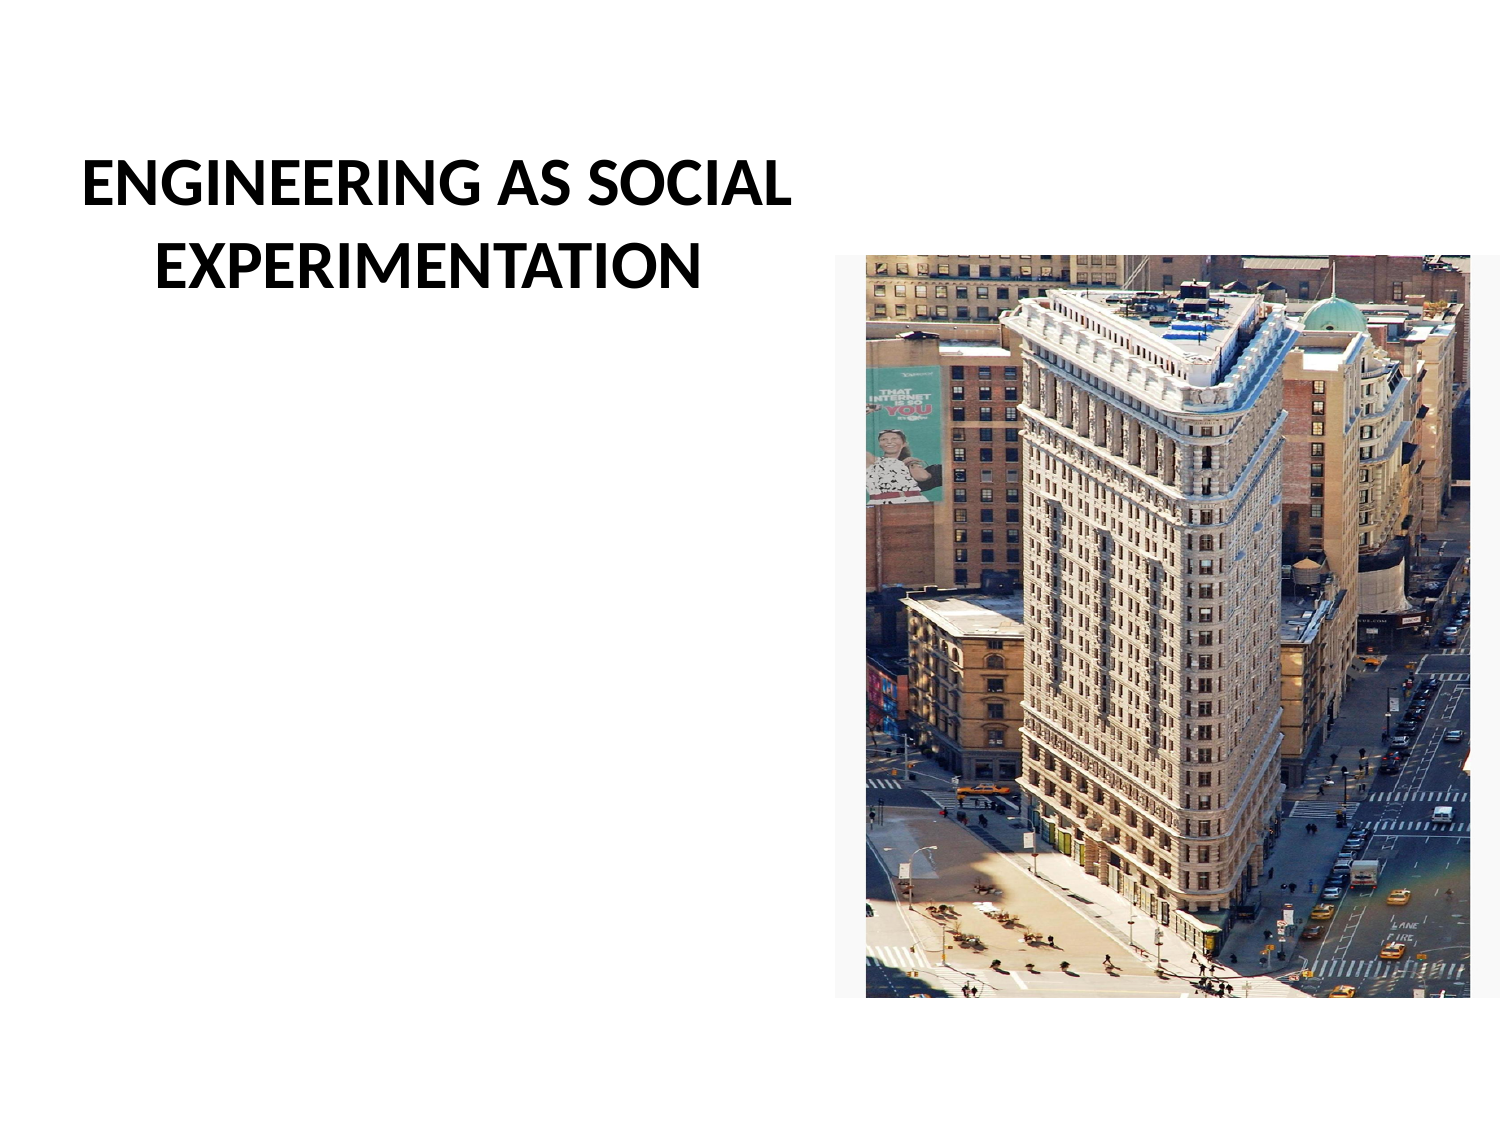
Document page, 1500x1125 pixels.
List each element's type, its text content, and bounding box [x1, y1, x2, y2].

title ENGINEERING AS SOCIAL EXPERIMENTATION [64, 125, 809, 313]
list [835, 255, 1500, 998]
